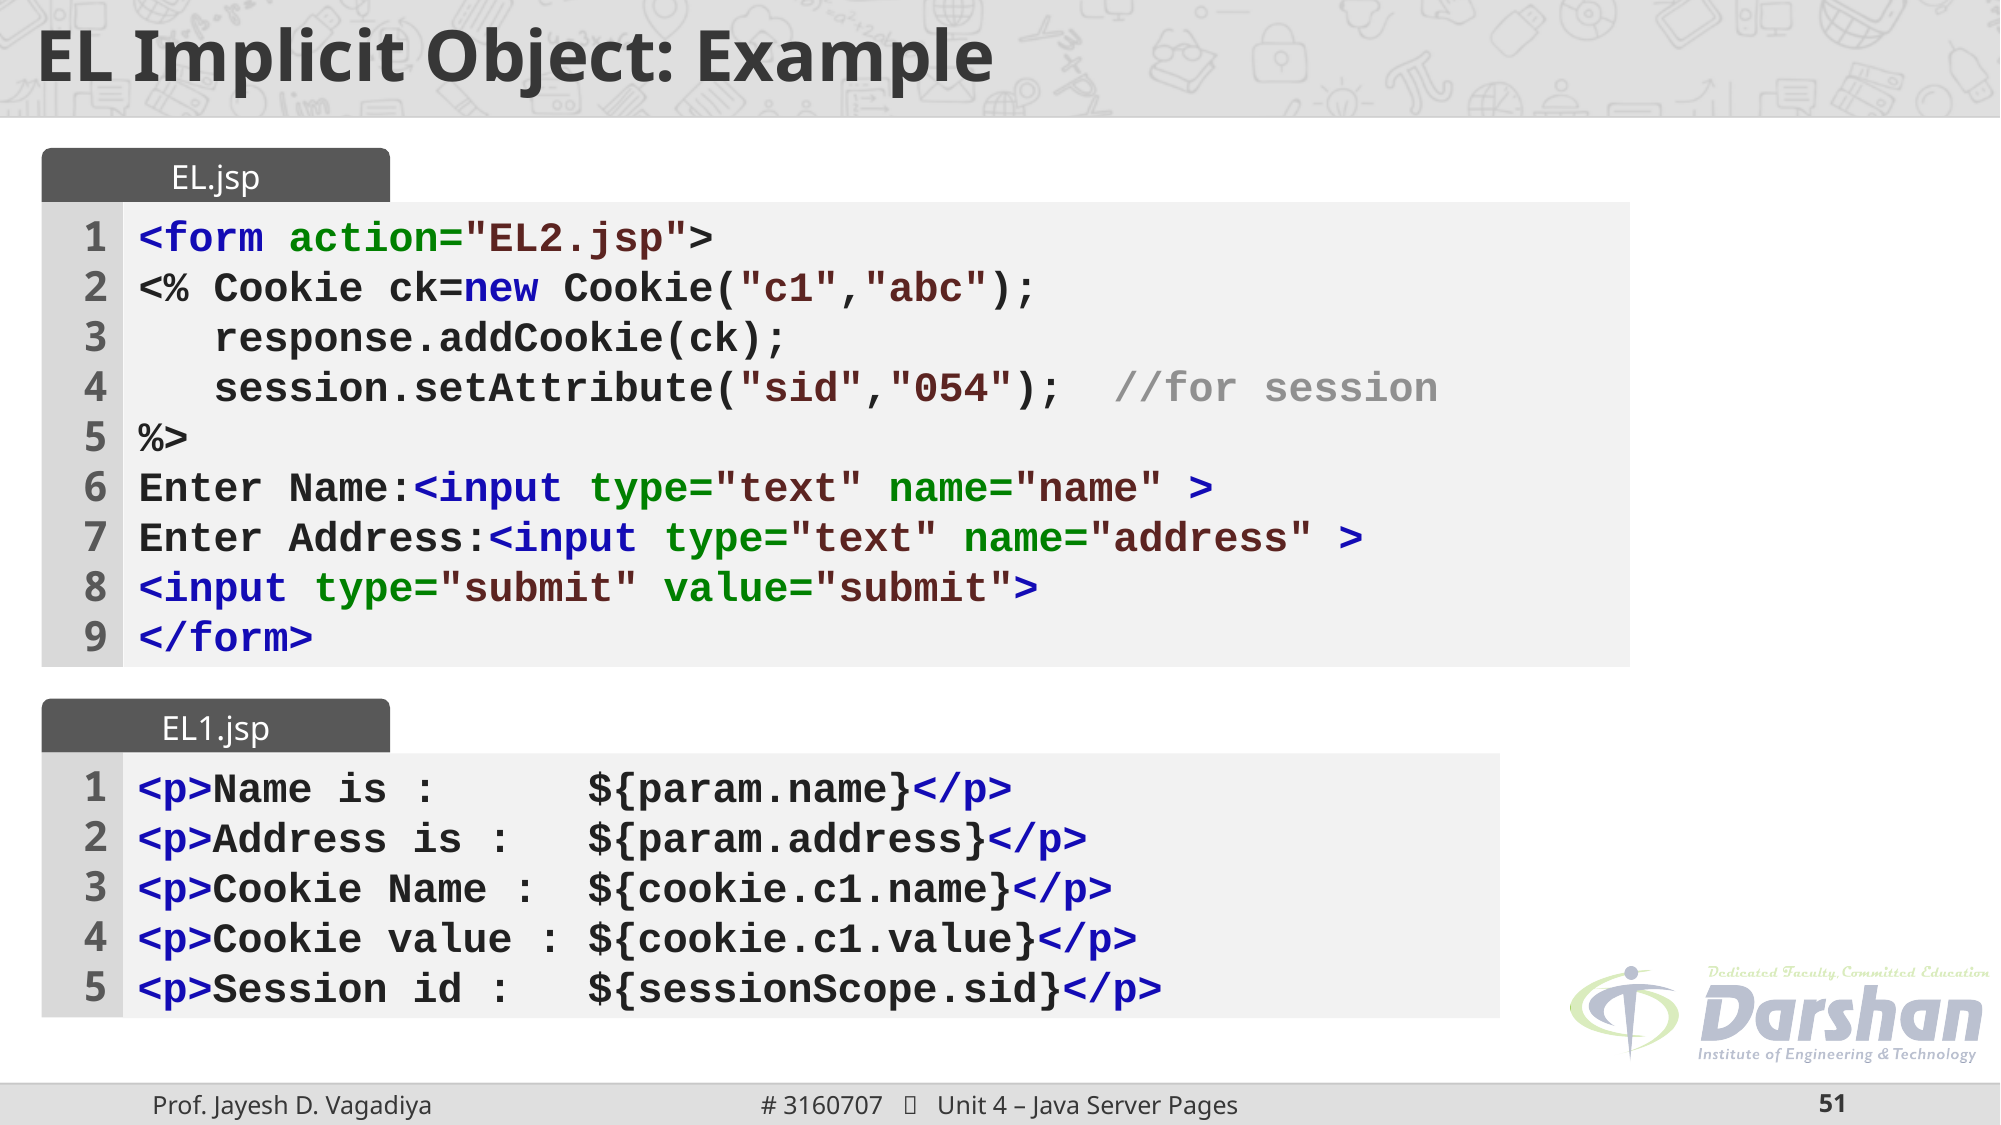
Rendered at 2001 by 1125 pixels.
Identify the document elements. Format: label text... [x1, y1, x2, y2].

text_box 1 2 3 4 5 6 7 8 9 [41, 204, 123, 667]
text_box EL.jsp [40, 146, 392, 204]
text_box <p>Name is : ${param.name}</p> <p>Address is : ${param.address}</p> <p>Cookie Name : ${cookie.c1.name}</p> <p>Cookie value : ${cookie.c1.value}</p> <p>Session id : ${sessionScope.sid}</p> [122, 753, 1500, 1019]
text_box EL1.jsp [40, 697, 392, 754]
table_header Map containing header names to corresponding array of string values. [1570, 966, 1990, 1063]
text_box 1 2 3 4 5 [41, 754, 123, 1018]
title EL Implicit Object: Example [0, 0, 2000, 117]
text_box <form action="EL2.jsp"> <% Cookie ck=new Cookie("c1","abc"); response.addCookie(ck); session.setAttribute("sid","054"); //for session %> Enter Name:<input type="text" name="name" > Enter Address:<input type="text" name="address" > <input type="submit" value="submit"> </form> [123, 202, 1630, 667]
